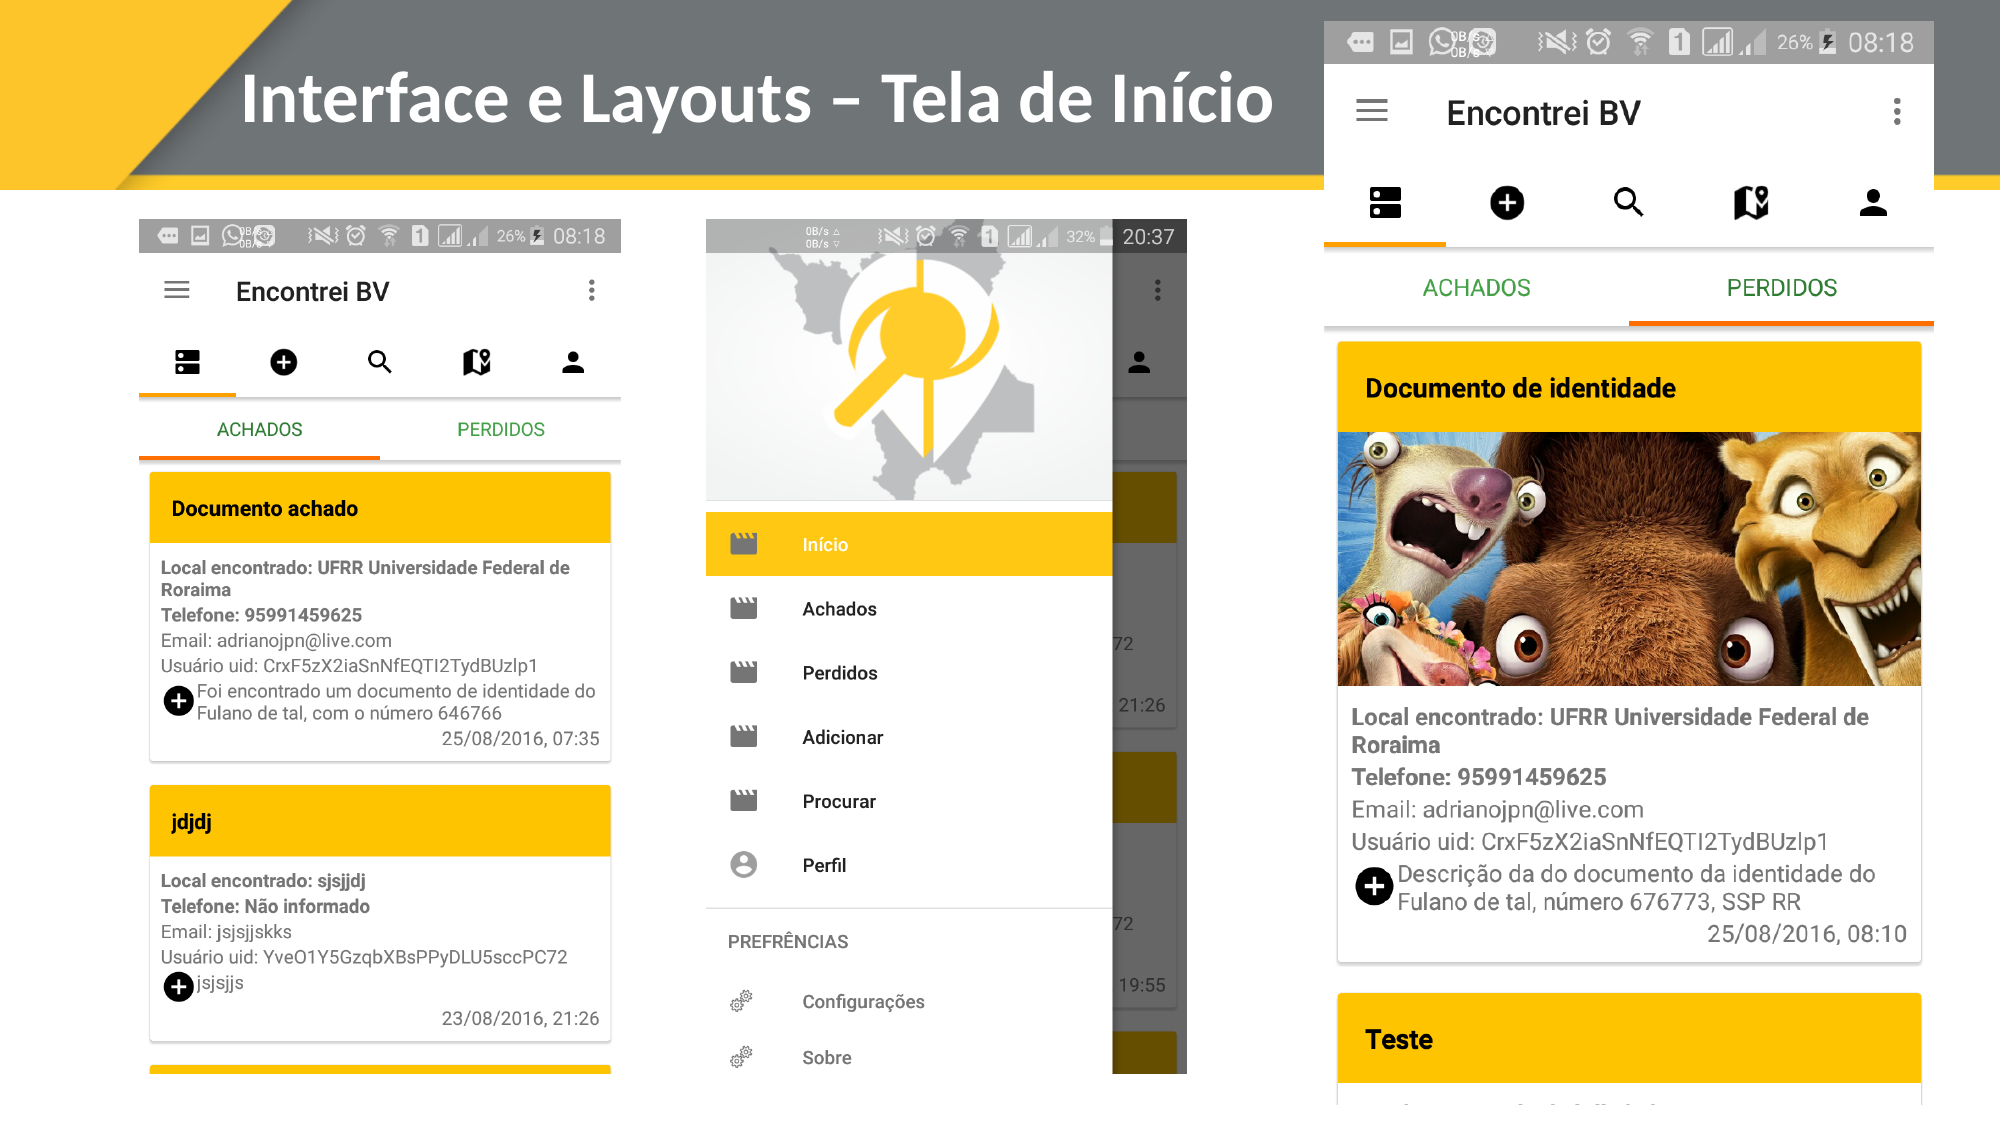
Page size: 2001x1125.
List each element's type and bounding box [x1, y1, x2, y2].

list [0, 0, 2000, 190]
picture [706, 219, 1187, 1074]
picture [139, 219, 621, 1074]
picture [1324, 21, 1934, 1105]
